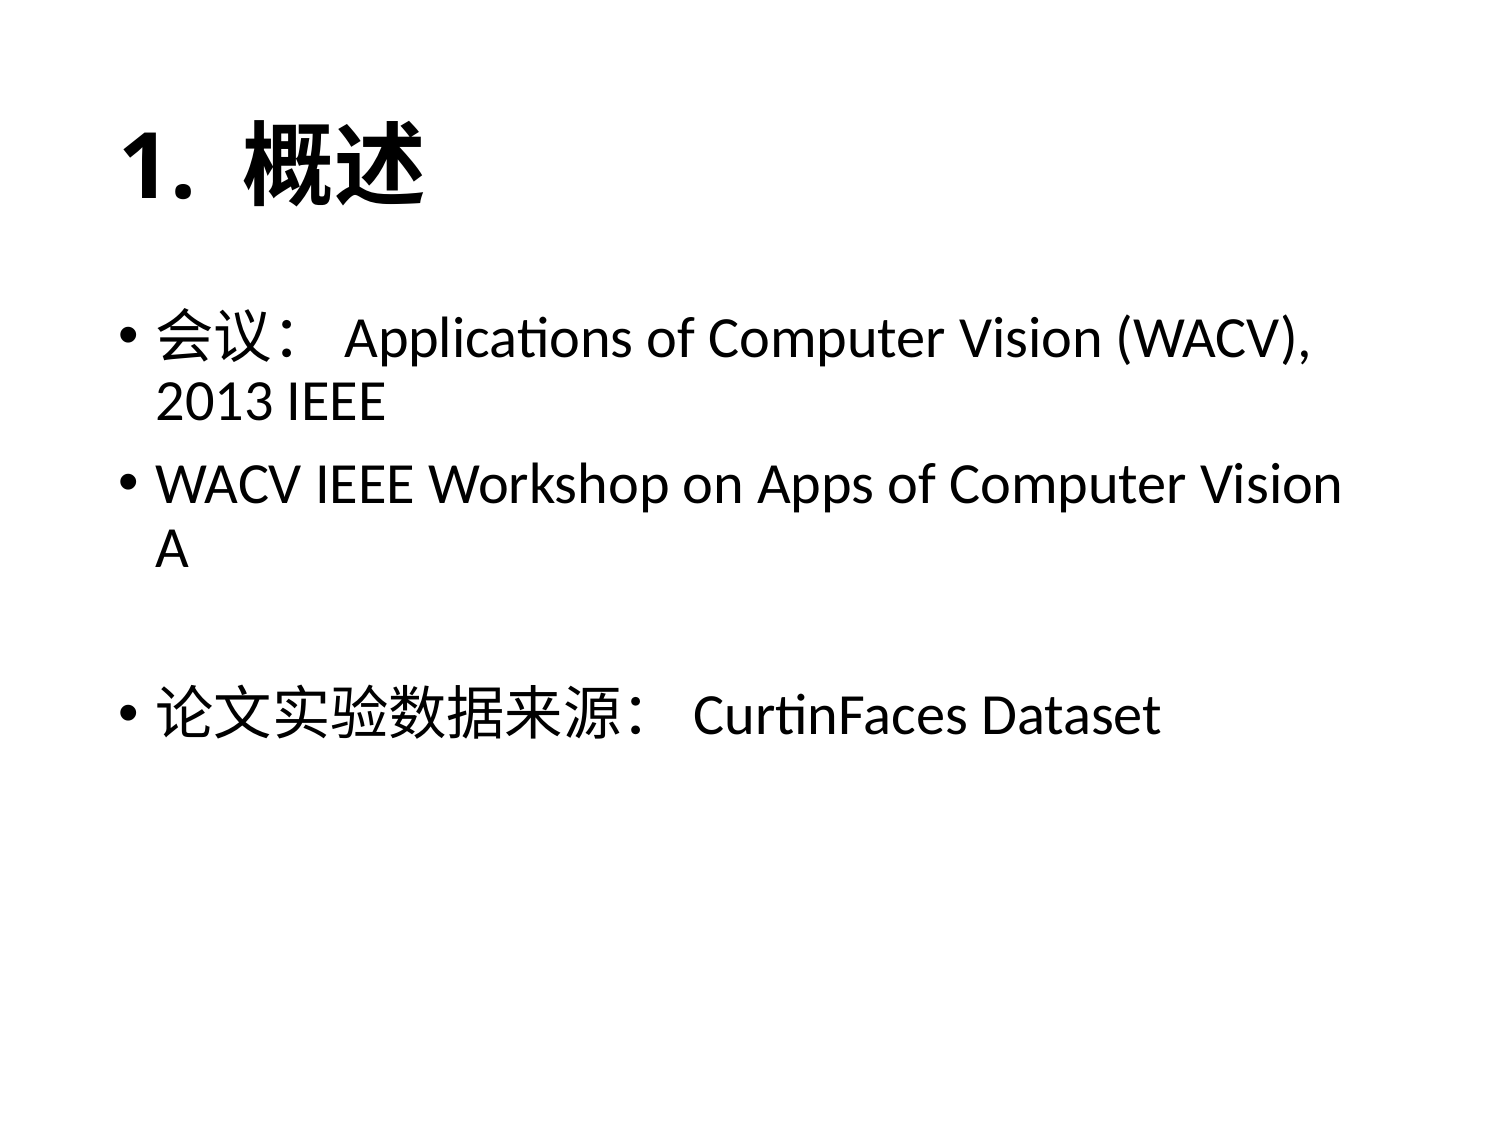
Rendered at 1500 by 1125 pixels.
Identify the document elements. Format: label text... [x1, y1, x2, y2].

title 1. 概述 [103, 59, 1397, 278]
list 会议：Applications of Computer Vision (WACV), 2013 IEEE WACV IEEE Workshop on Apps of Computer Vision A 论文实验数据来源：CurtinFaces Dataset [103, 299, 1397, 1014]
